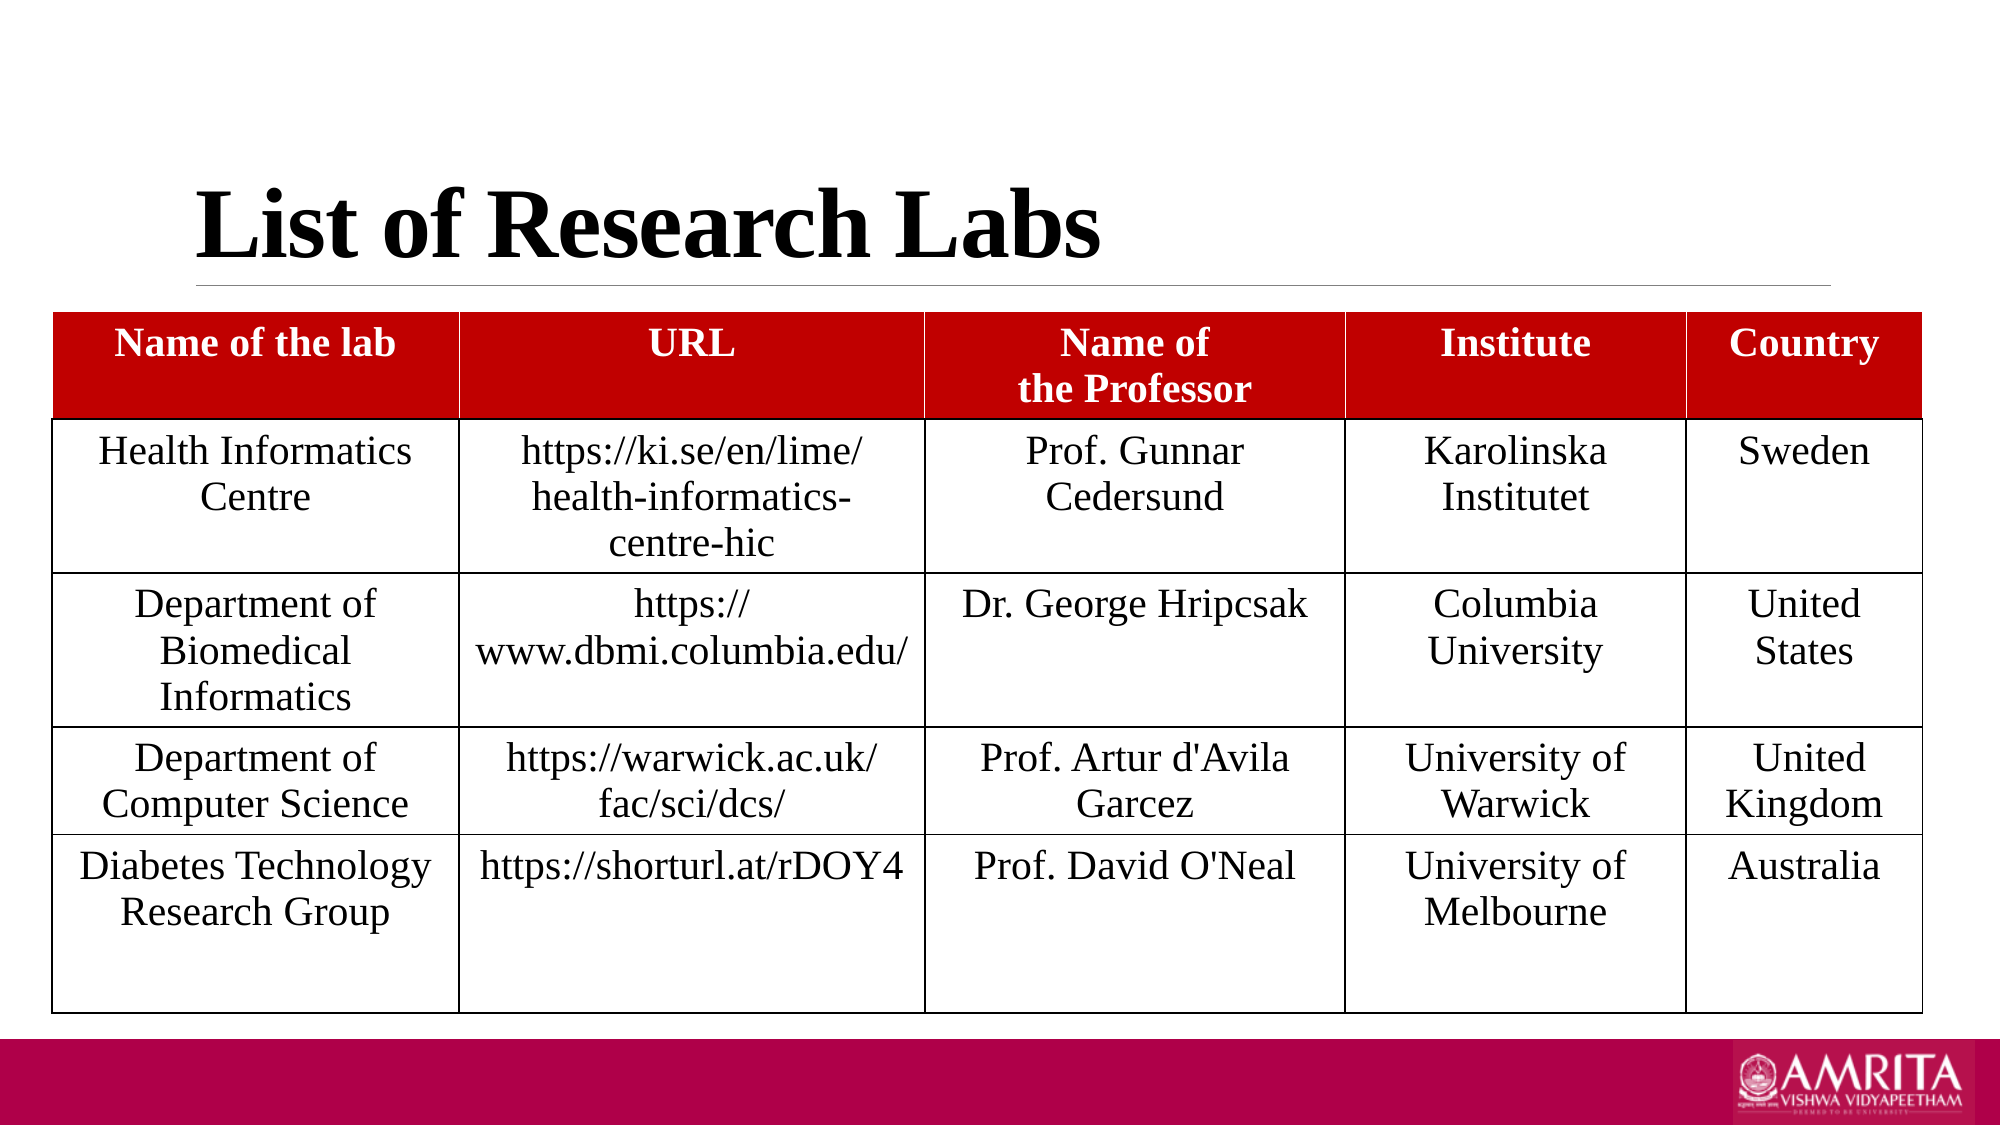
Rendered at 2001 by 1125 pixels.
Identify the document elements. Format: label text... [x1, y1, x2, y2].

table_cell Health Informatics Centre​ [53, 420, 458, 572]
table_cell Australia [1687, 835, 1922, 1012]
table_cell University of Melbourne [1346, 835, 1685, 1012]
table_header Name of the lab​ [53, 312, 459, 418]
table_cell ​Department of Computer Science [53, 728, 458, 834]
table_cell https://shorturl.at/rDOY4 [460, 835, 924, 1012]
table_cell ​Department of Biomedical Informatics [53, 574, 458, 726]
table_cell Diabetes Technology Research Group [53, 835, 458, 1012]
table_cell United States​ [1687, 574, 1922, 726]
table_cell Sweden​ [1687, 420, 1922, 572]
table_header Name of the Professor​ [925, 312, 1345, 418]
table_cell ​Dr. George Hripcsak [926, 574, 1344, 726]
table_cell University of Warwick​ [1346, 728, 1685, 834]
table_cell https://ki.se/en/lime/health-informatics-centre-hic​ [460, 420, 924, 572]
picture [1732, 1039, 1975, 1125]
table_cell United Kingdom​ [1687, 728, 1922, 834]
table_cell https://www.dbmi.columbia.edu/​ [460, 574, 924, 726]
table_cell ​Columbia University [1346, 574, 1685, 726]
table_cell Prof. Gunnar Cedersund​ [926, 420, 1344, 572]
table_header Institute​ [1346, 312, 1686, 418]
title List of Research Labs [180, 47, 1830, 285]
table_cell ​Karolinska Institutet [1346, 420, 1685, 572]
table_header URL​ [460, 312, 924, 418]
table_cell Prof. Artur d'Avila Garcez​ [926, 728, 1344, 834]
table_cell Prof. David O'Neal [926, 835, 1344, 1012]
table_cell https://warwick.ac.uk/fac/sci/dcs/​ [460, 728, 924, 834]
table_header Country​ [1687, 312, 1922, 418]
